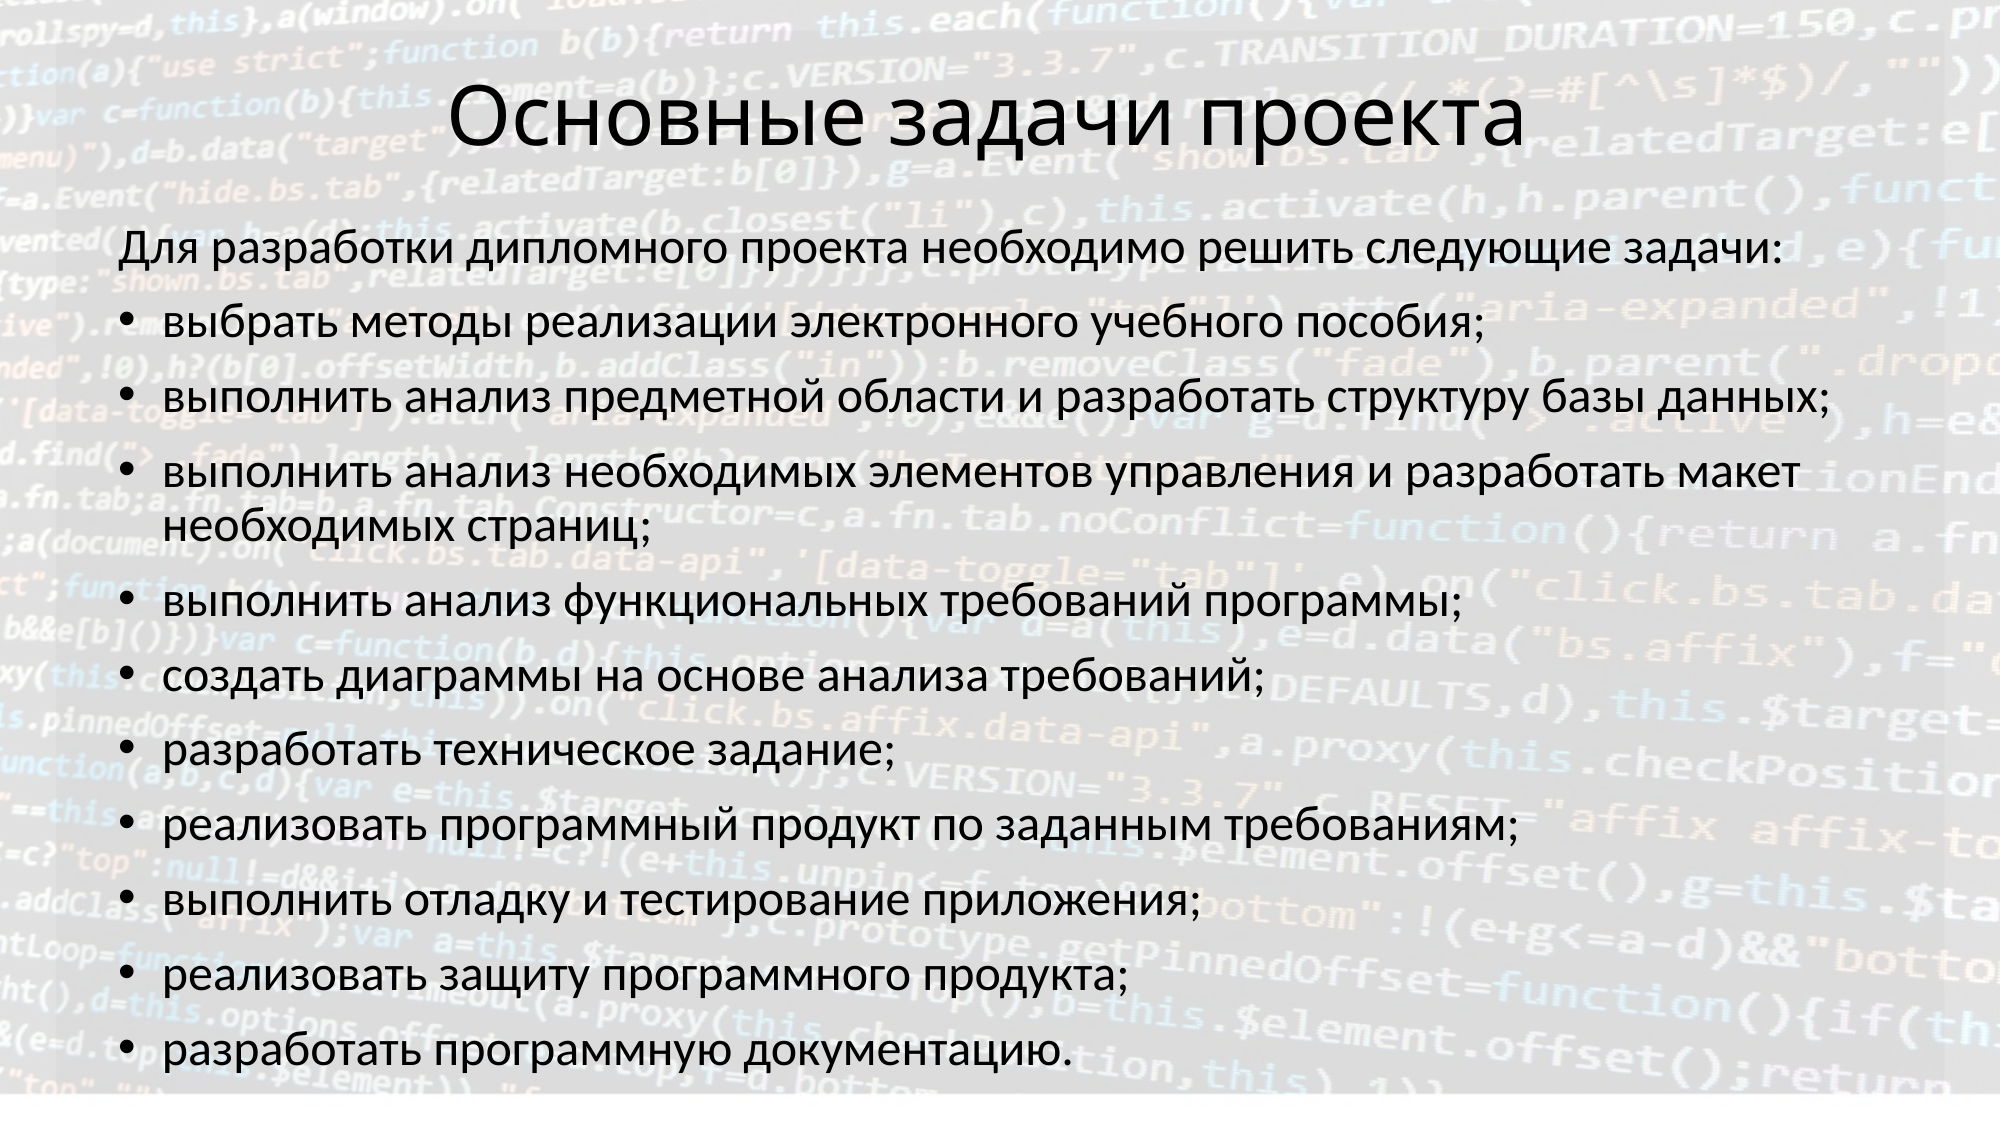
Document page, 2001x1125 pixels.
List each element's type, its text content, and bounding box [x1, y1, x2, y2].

list Для разработки дипломного проекта необходимо решить следующие задачи: выбрать методы реализации электронного учебного пособия; выполнить анализ предметной области и разработать структуру базы данных; выполнить анализ необходимых элементов управления и разработать макет необходимых страниц; выполнить анализ функциональных требований программы; создать диаграммы на основе анализа требований; разработать техническое задание; реализовать программный продукт по заданным требованиям; выполнить отладку и тестирование приложения; реализовать защиту программного продукта; разработать программную документацию. [29, 206, 1976, 1069]
title Основные задачи проекта [0, 0, 1976, 238]
